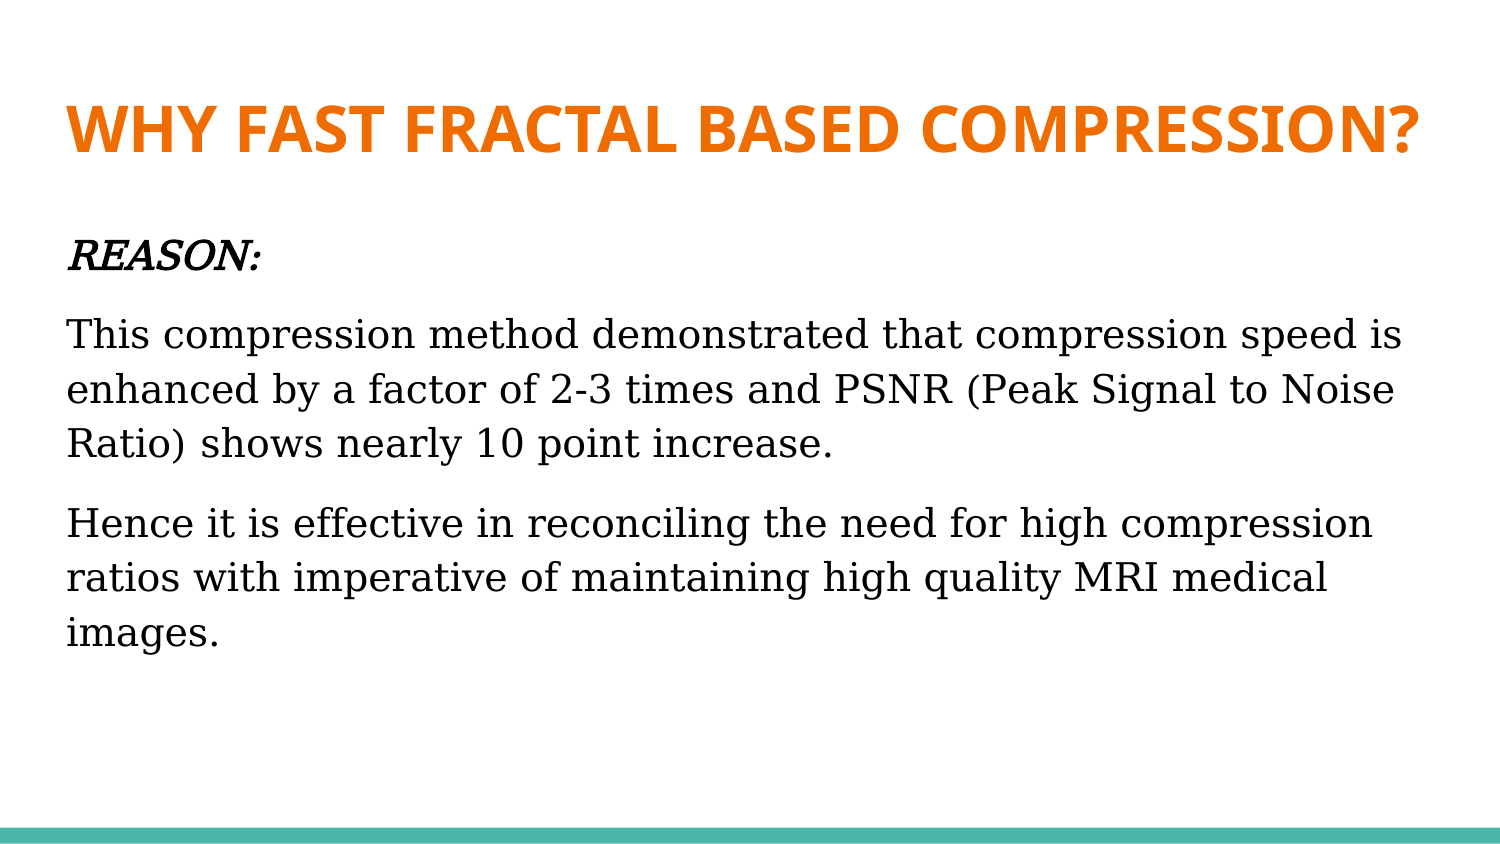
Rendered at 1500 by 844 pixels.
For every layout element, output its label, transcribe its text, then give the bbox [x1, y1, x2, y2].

title WHY FAST FRACTAL BASED COMPRESSION? [51, 72, 1449, 189]
list REASON: This compression method demonstrated that compression speed is enhanced by a factor of 2-3 times and PSNR (Peak Signal to Noise Ratio) shows nearly 10 point increase. Hence it is effective in reconciling the need for high compression ratios with imperative of maintaining high quality MRI medical images. [51, 207, 1449, 750]
